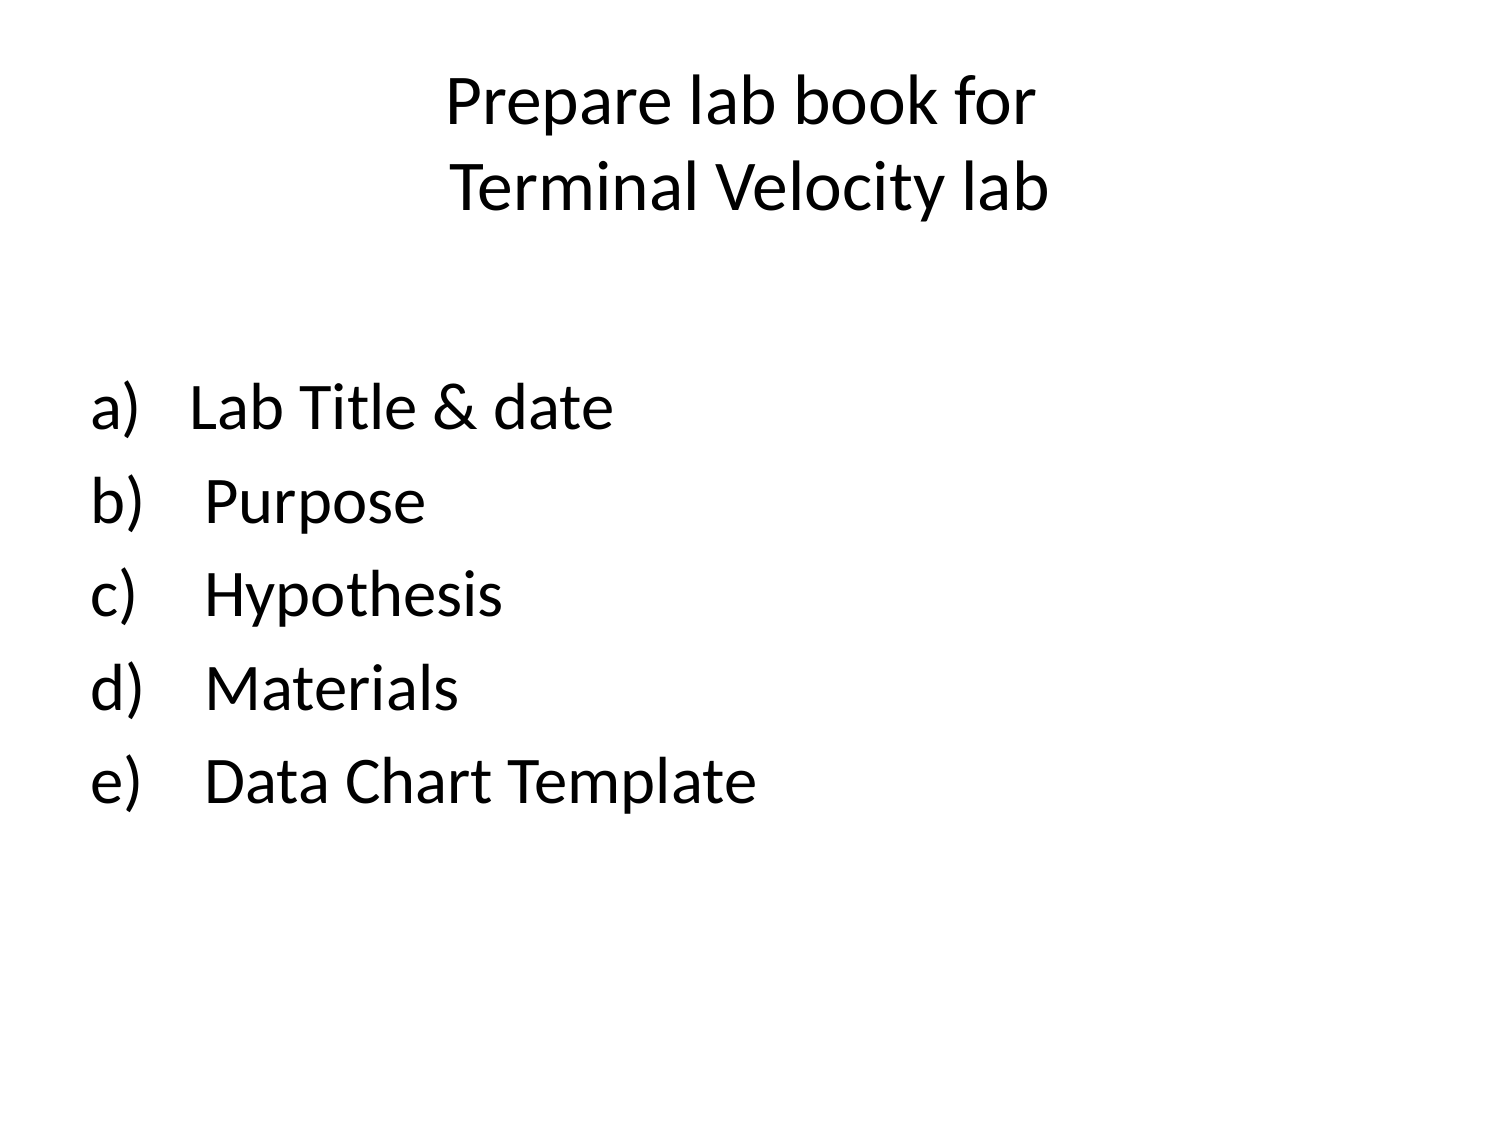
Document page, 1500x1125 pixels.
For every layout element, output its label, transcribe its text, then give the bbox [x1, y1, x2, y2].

list Lab Title & date Purpose Hypothesis Materials Data Chart Template [75, 262, 1425, 1005]
title Prepare lab book for Terminal Velocity lab [75, 45, 1425, 233]
